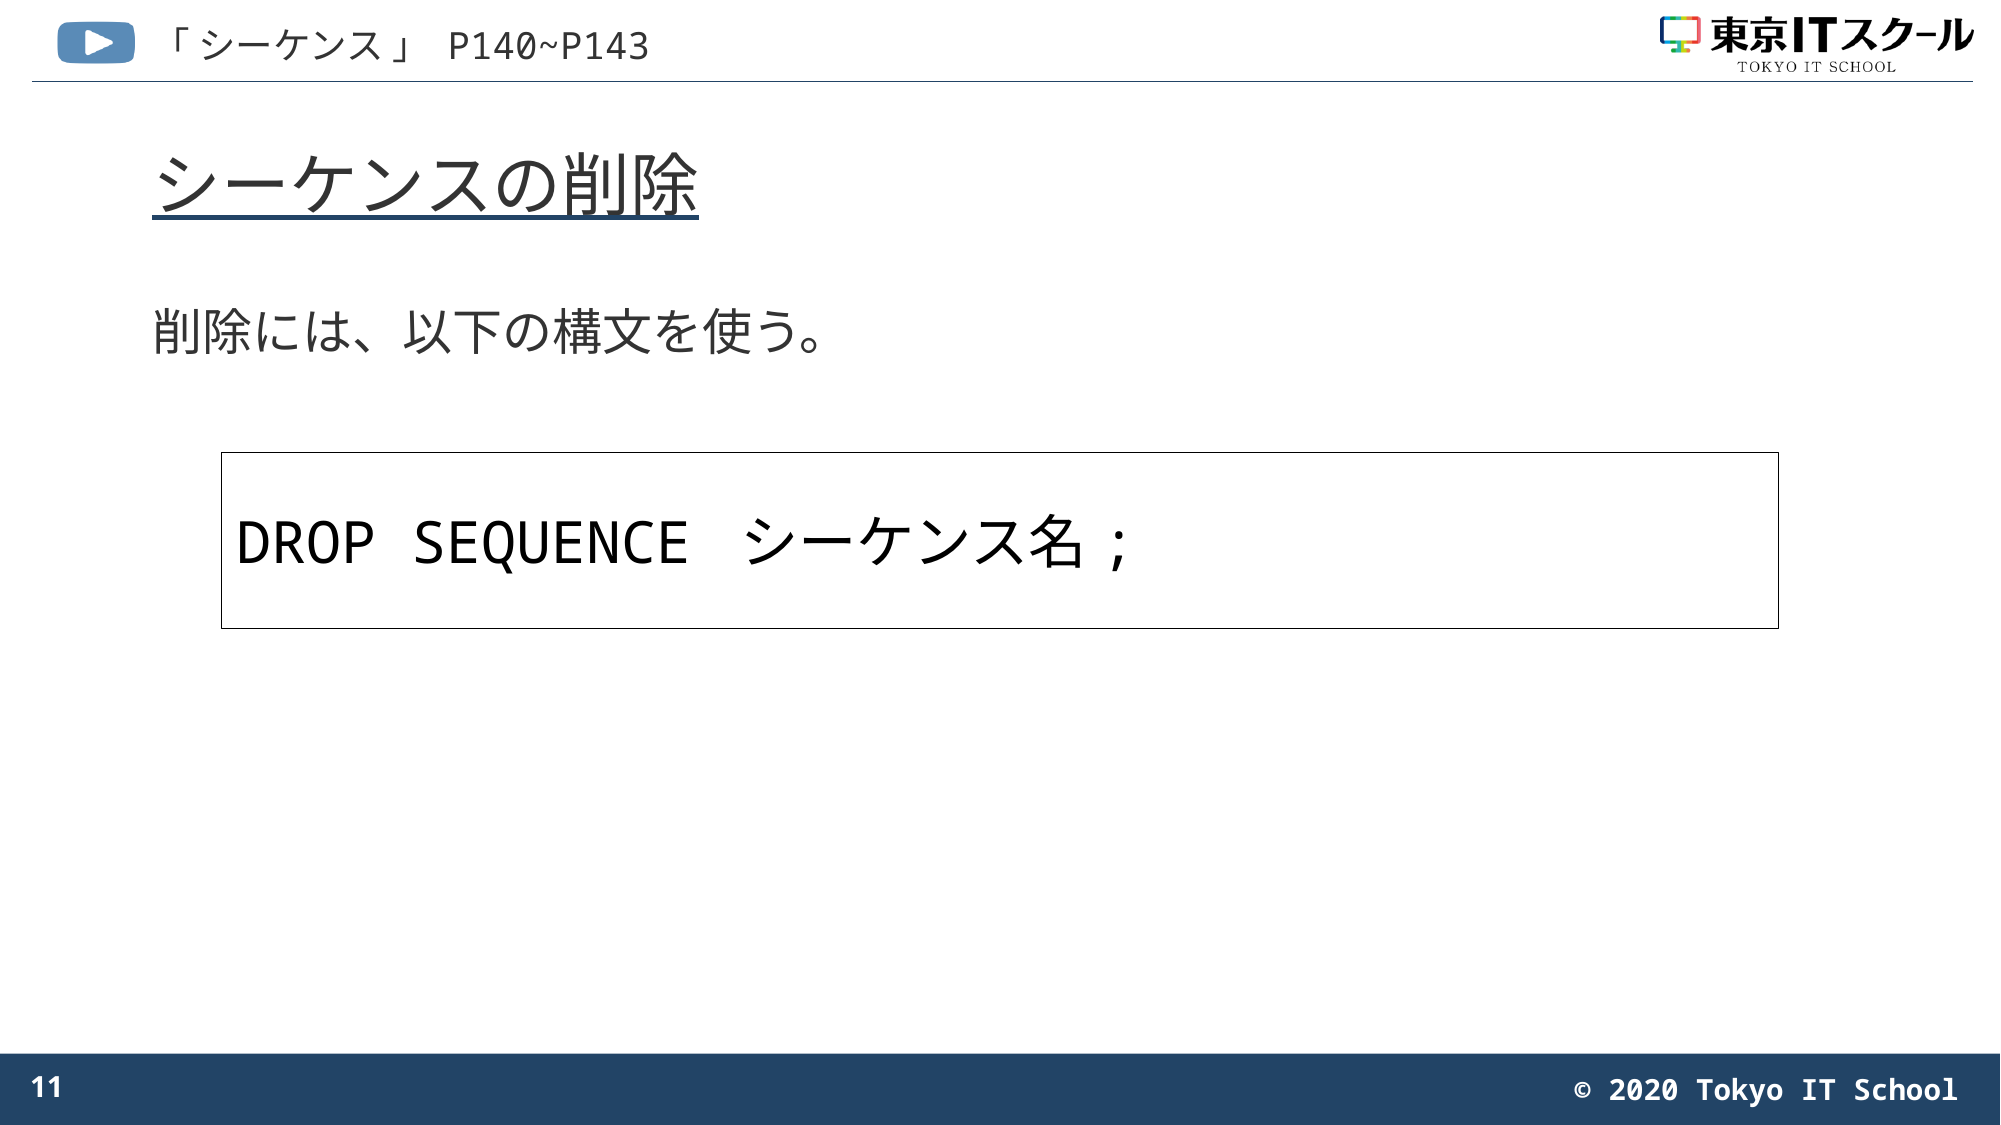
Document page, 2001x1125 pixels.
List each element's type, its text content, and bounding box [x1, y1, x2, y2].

list 削除には、以下の構文を使う。 [137, 299, 1863, 1014]
text_box DROP SEQUENCE シーケンス名; [221, 452, 1779, 629]
title シーケンスの削除 [137, 100, 1863, 276]
picture [1660, 16, 1974, 72]
slide_number 11 [15, 1058, 466, 1119]
